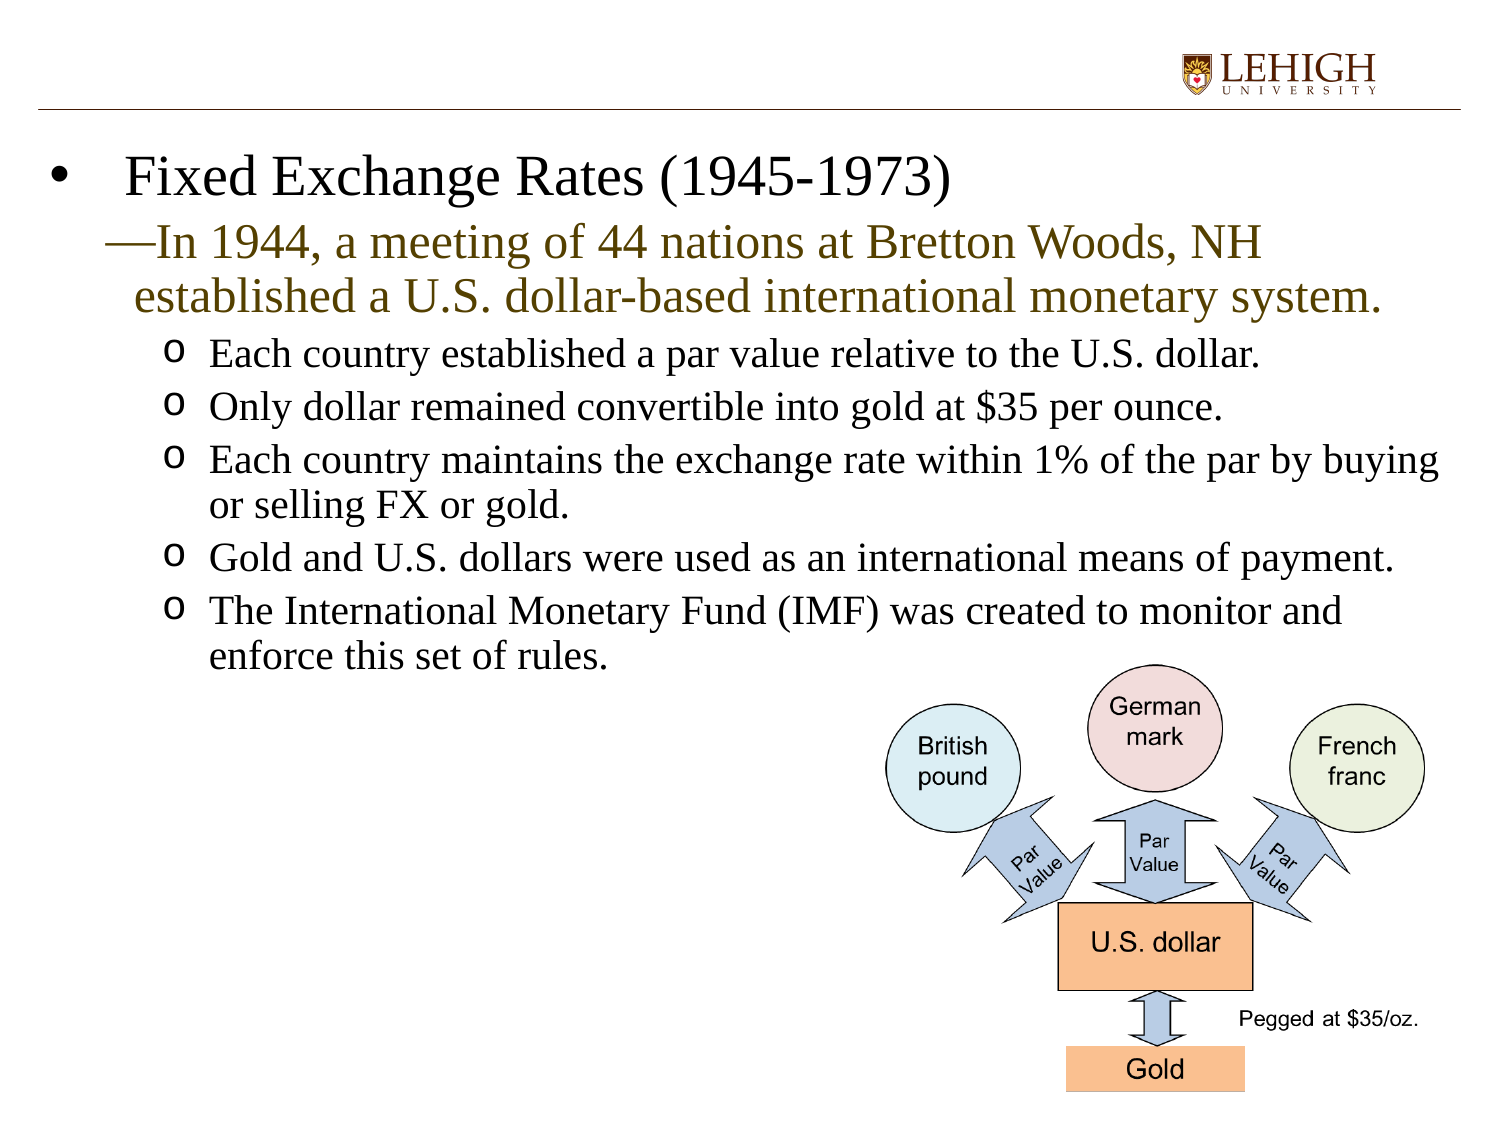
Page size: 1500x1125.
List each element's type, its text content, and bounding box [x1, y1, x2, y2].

picture [885, 664, 1455, 1102]
list Fixed Exchange Rates (1945-1973) In 1944, a meeting of 44 nations at Bretton Woods, NH established a U.S. dollar-based international monetary system. Each country established a par value relative to the U.S. dollar. Only dollar remained convertible into gold at $35 per ounce. Each country maintains the exchange rate within 1% of the par by buying or selling FX or gold. Gold and U.S. dollars were used as an international means of payment. The International Monetary Fund (IMF) was created to monitor and enforce this set of rules. [34, 137, 1484, 1041]
